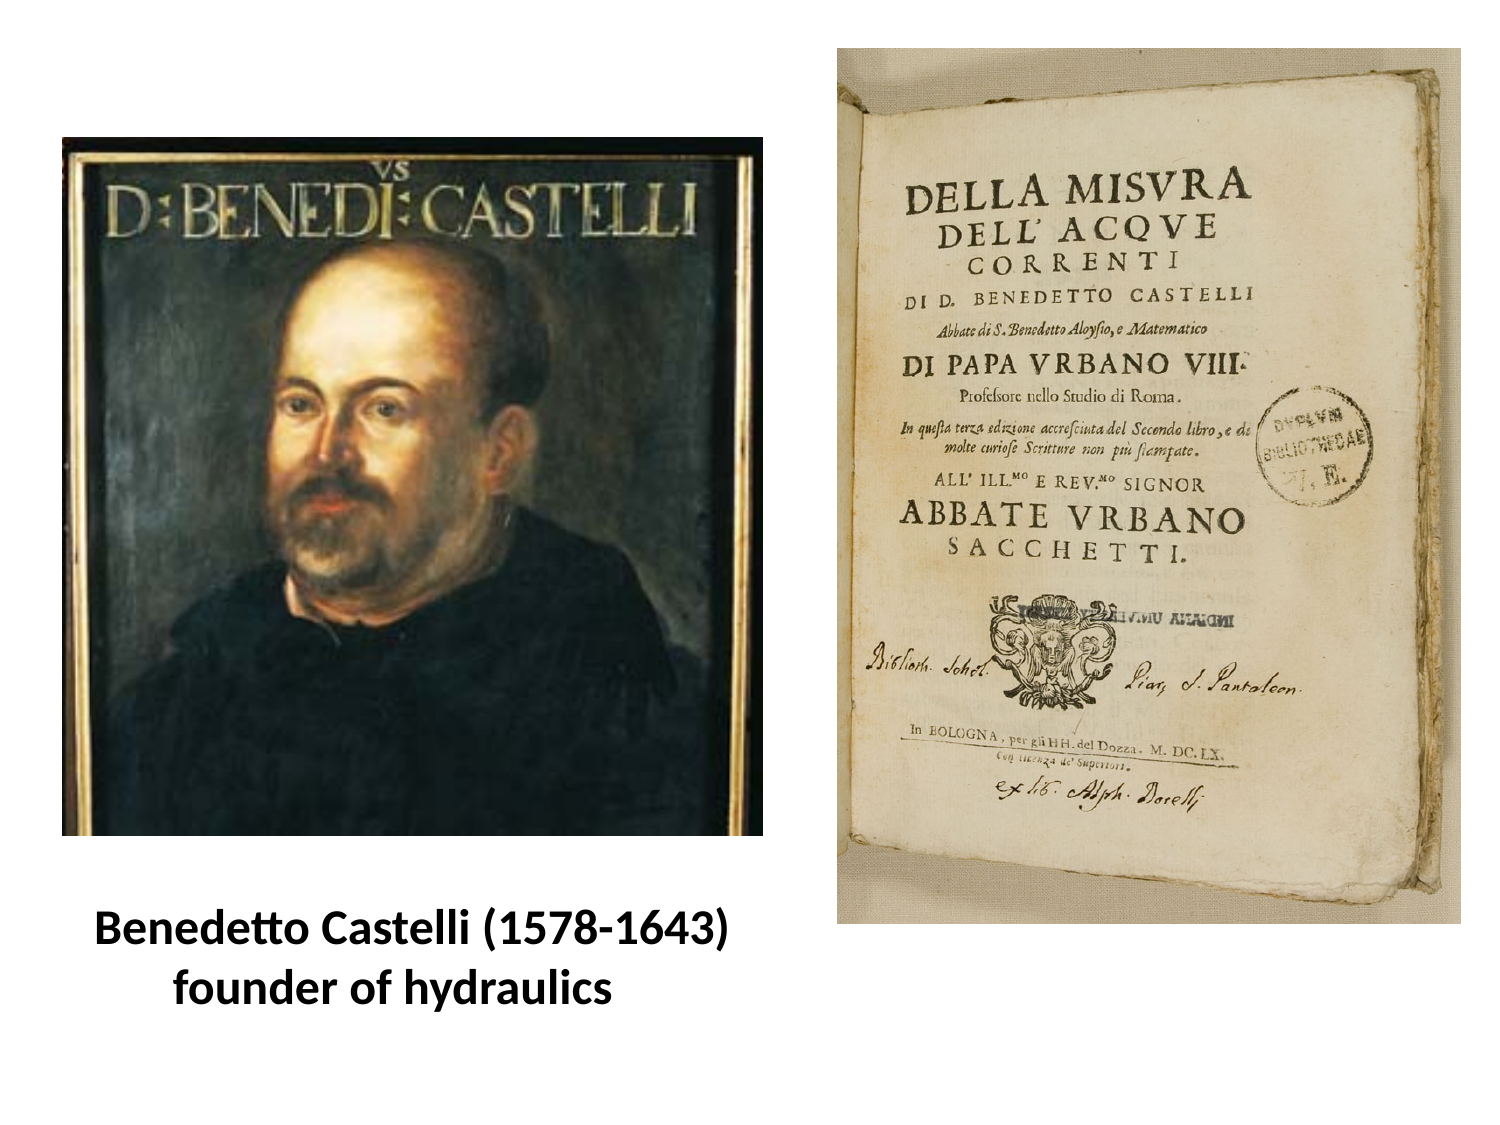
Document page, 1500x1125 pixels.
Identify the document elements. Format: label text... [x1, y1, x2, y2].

picture [62, 137, 763, 836]
text_box Benedetto Castelli (1578-1643) founder of hydraulics [79, 887, 746, 1023]
picture [837, 48, 1462, 925]
